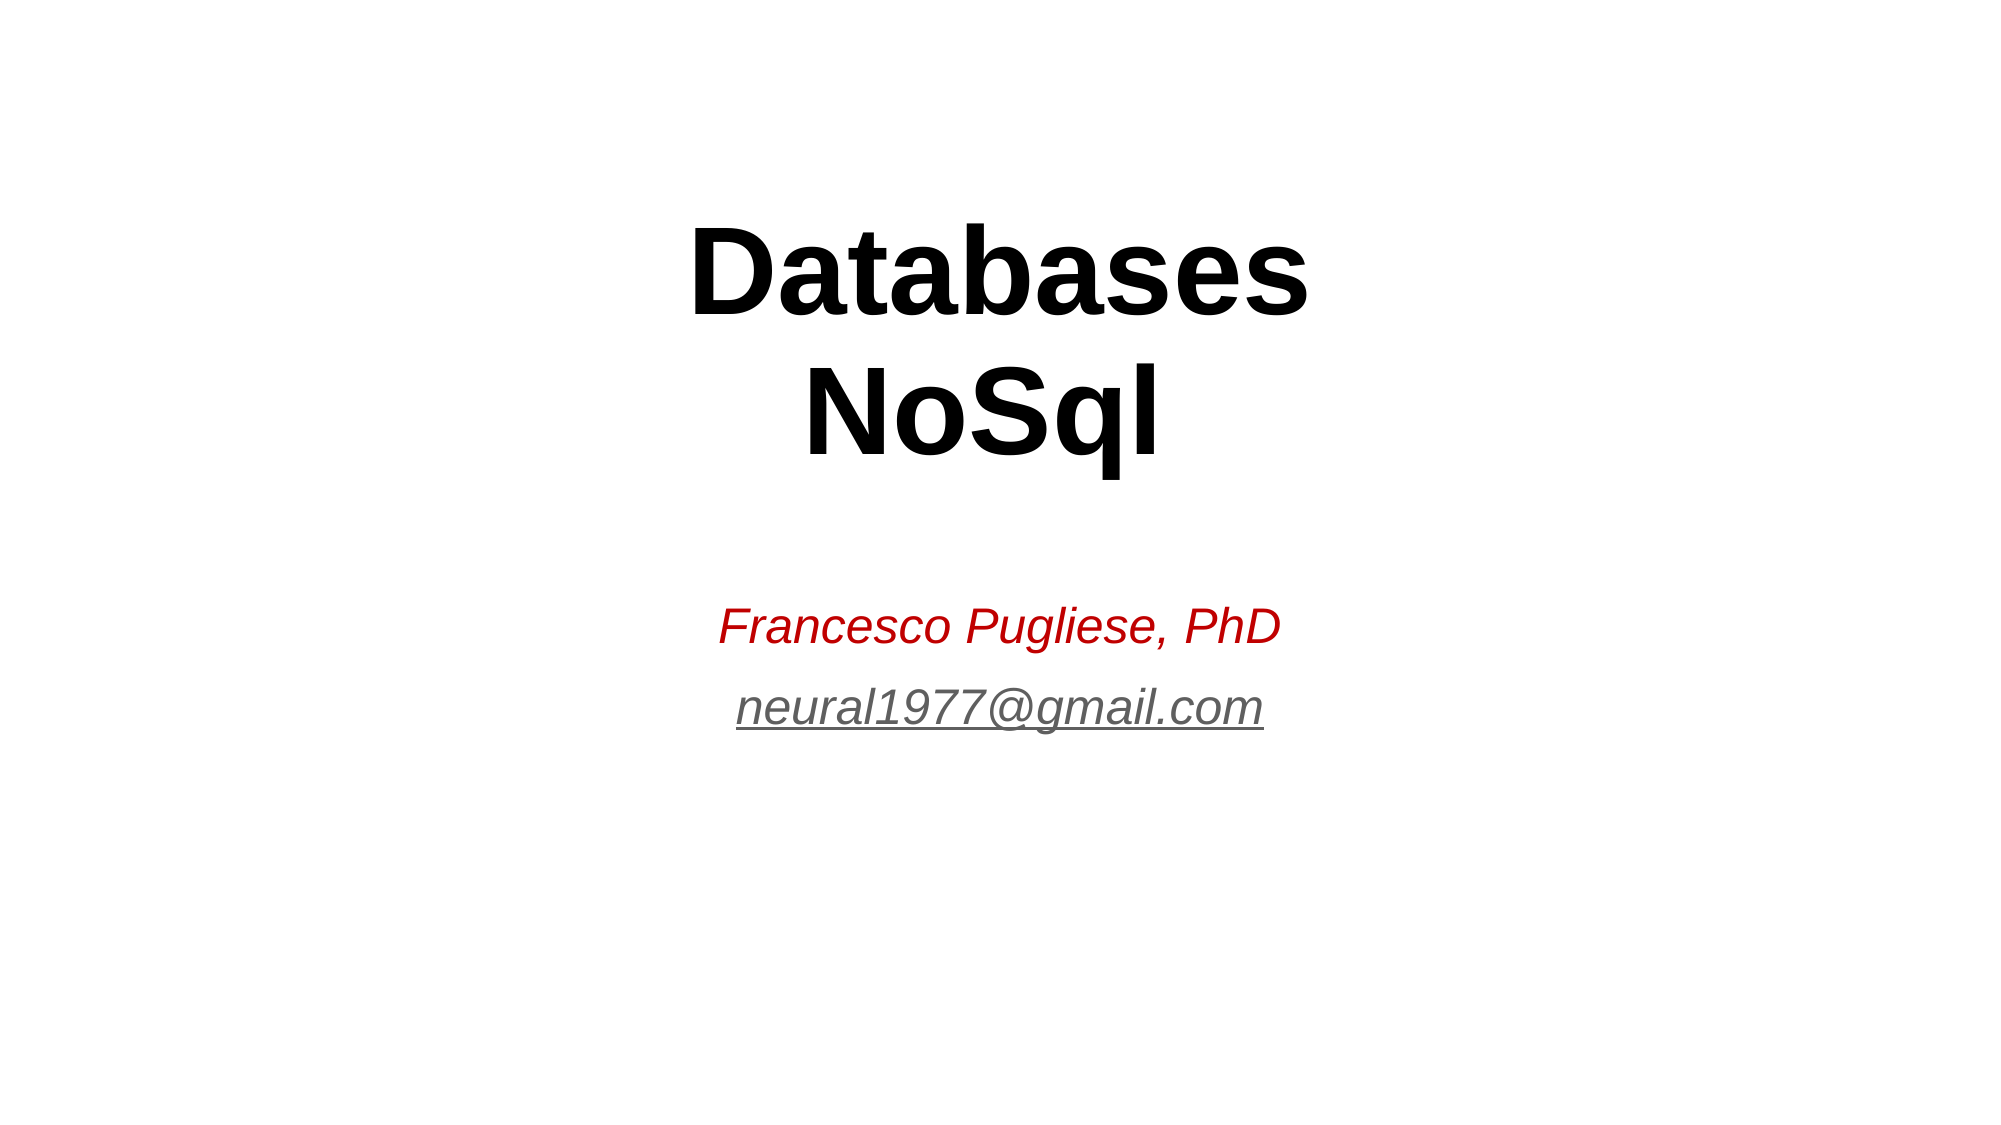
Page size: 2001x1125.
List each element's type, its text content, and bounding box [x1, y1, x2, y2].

title Databases NoSql [249, 96, 1750, 489]
subtitle Francesco Pugliese, PhD neural1977@gmail.com [249, 590, 1750, 863]
